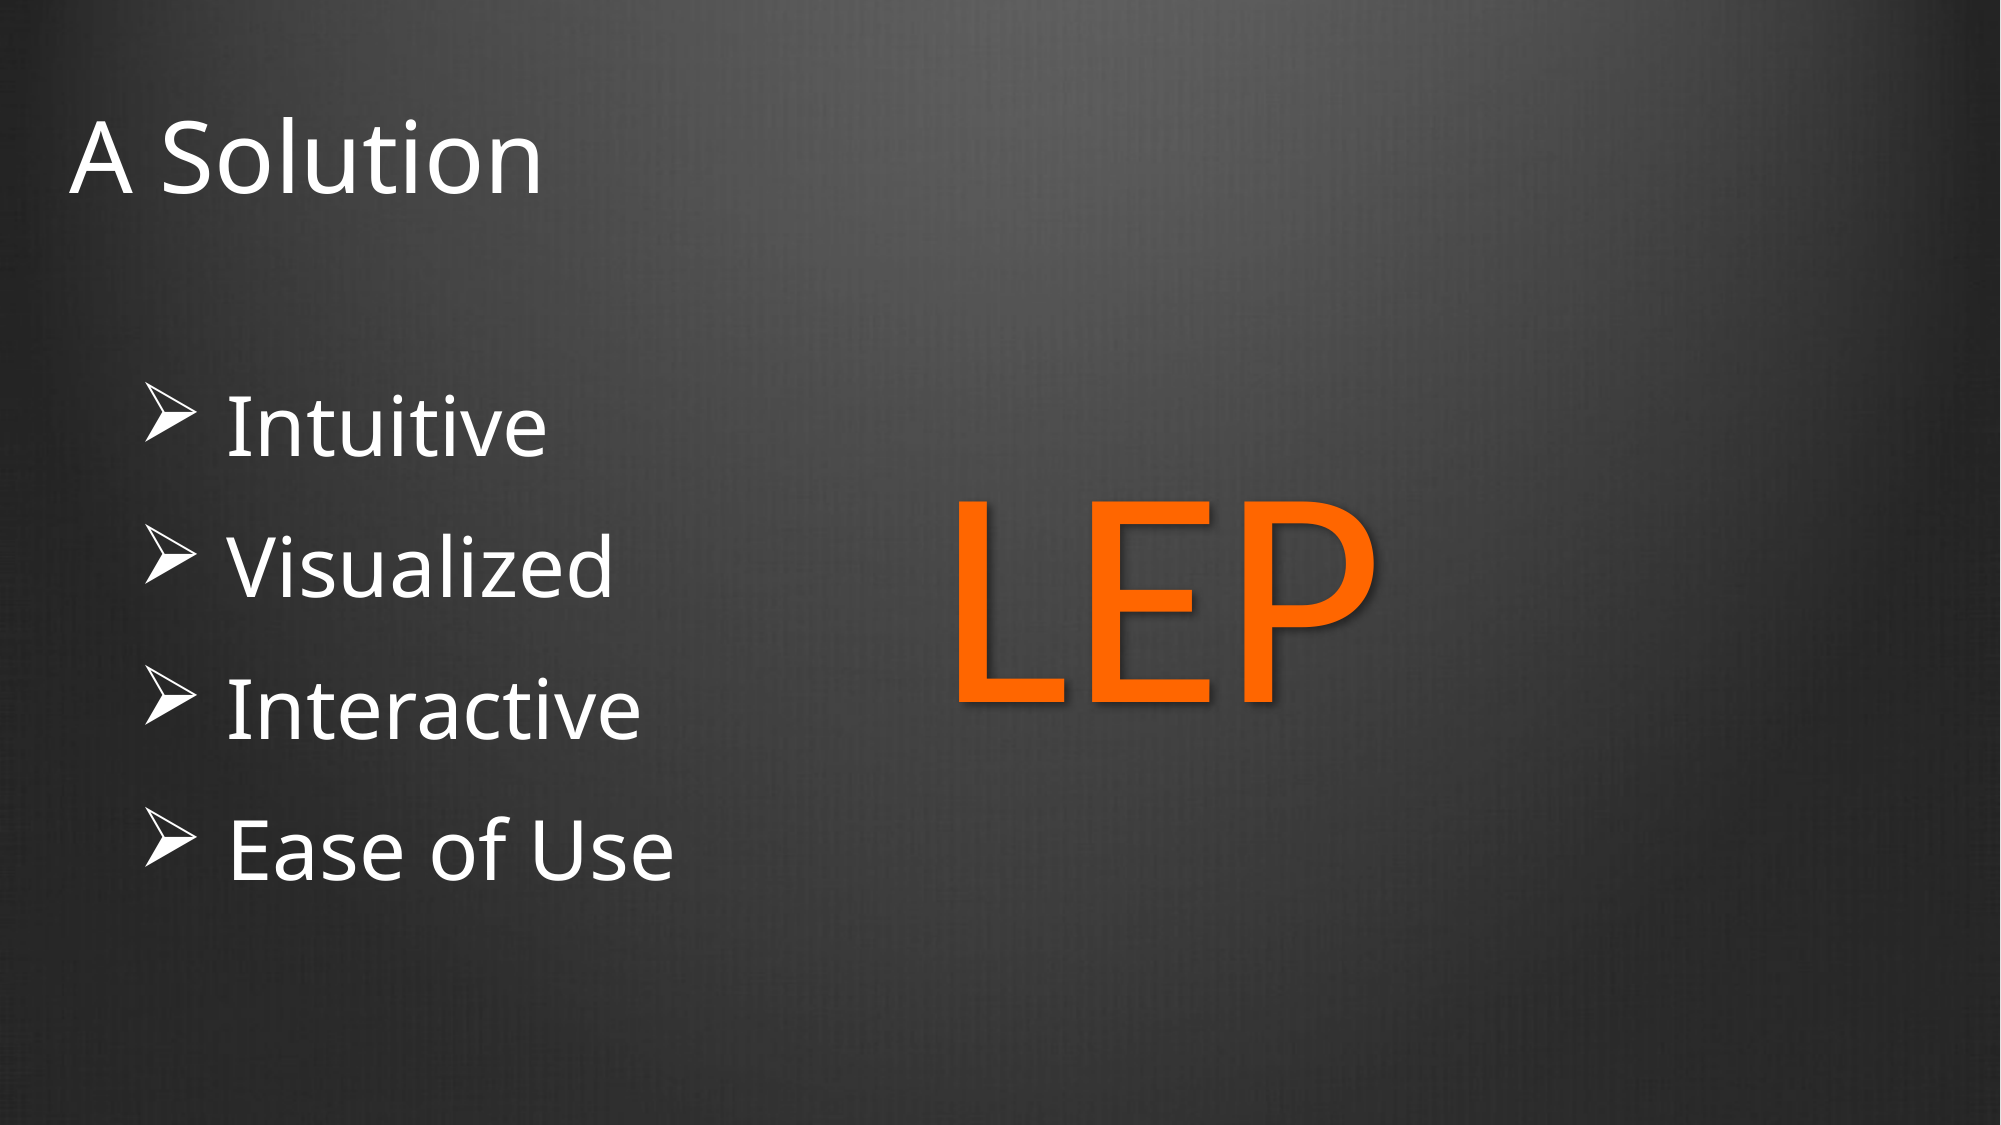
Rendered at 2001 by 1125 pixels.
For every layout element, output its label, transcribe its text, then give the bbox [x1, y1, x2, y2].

text_box LEP [924, 382, 1547, 773]
list Intuitive Visualized Interactive Ease of Use [123, 258, 717, 947]
title A Solution [55, 66, 1855, 242]
